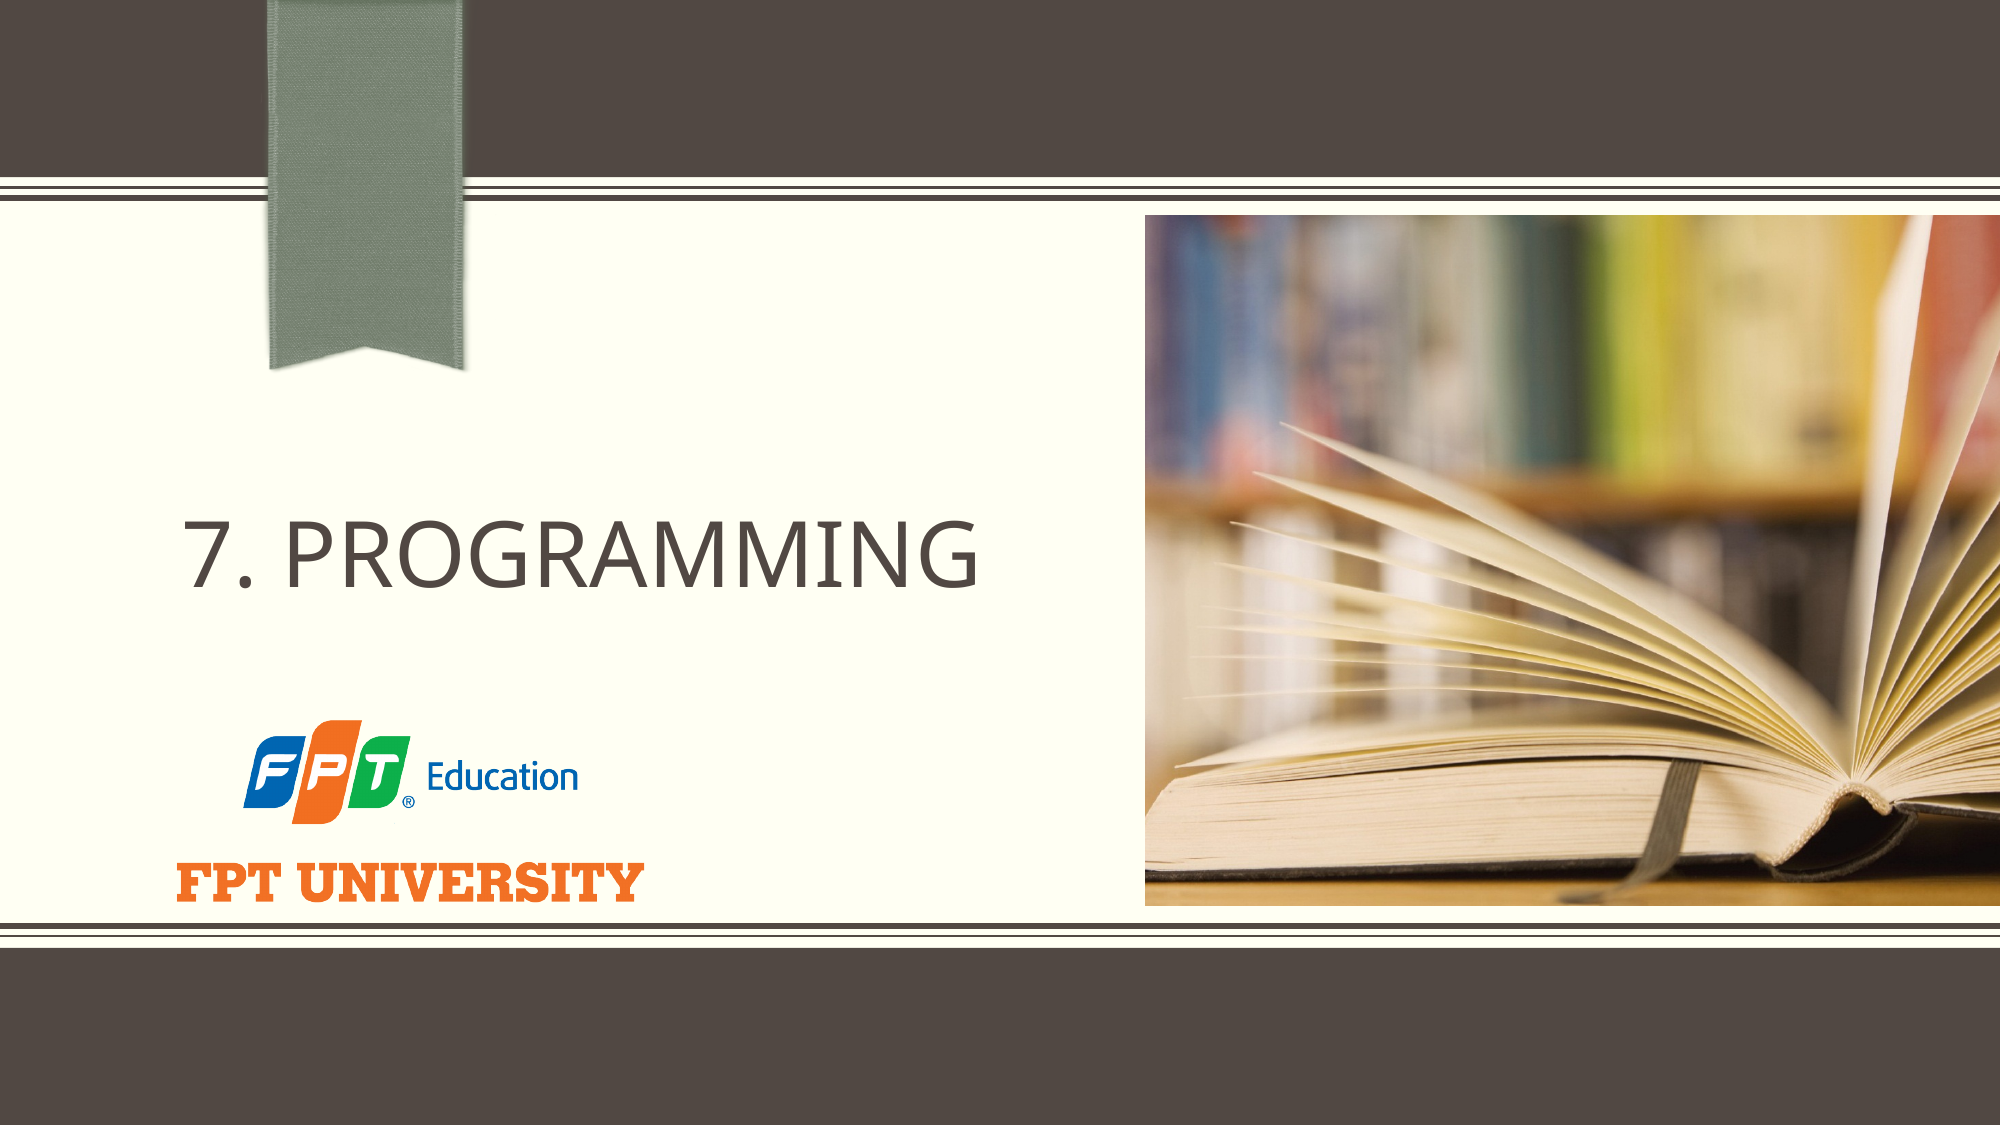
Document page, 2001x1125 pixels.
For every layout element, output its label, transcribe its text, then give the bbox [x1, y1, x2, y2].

picture [157, 683, 664, 939]
title 7. Programming [181, 376, 1122, 741]
picture [1145, 214, 2000, 906]
